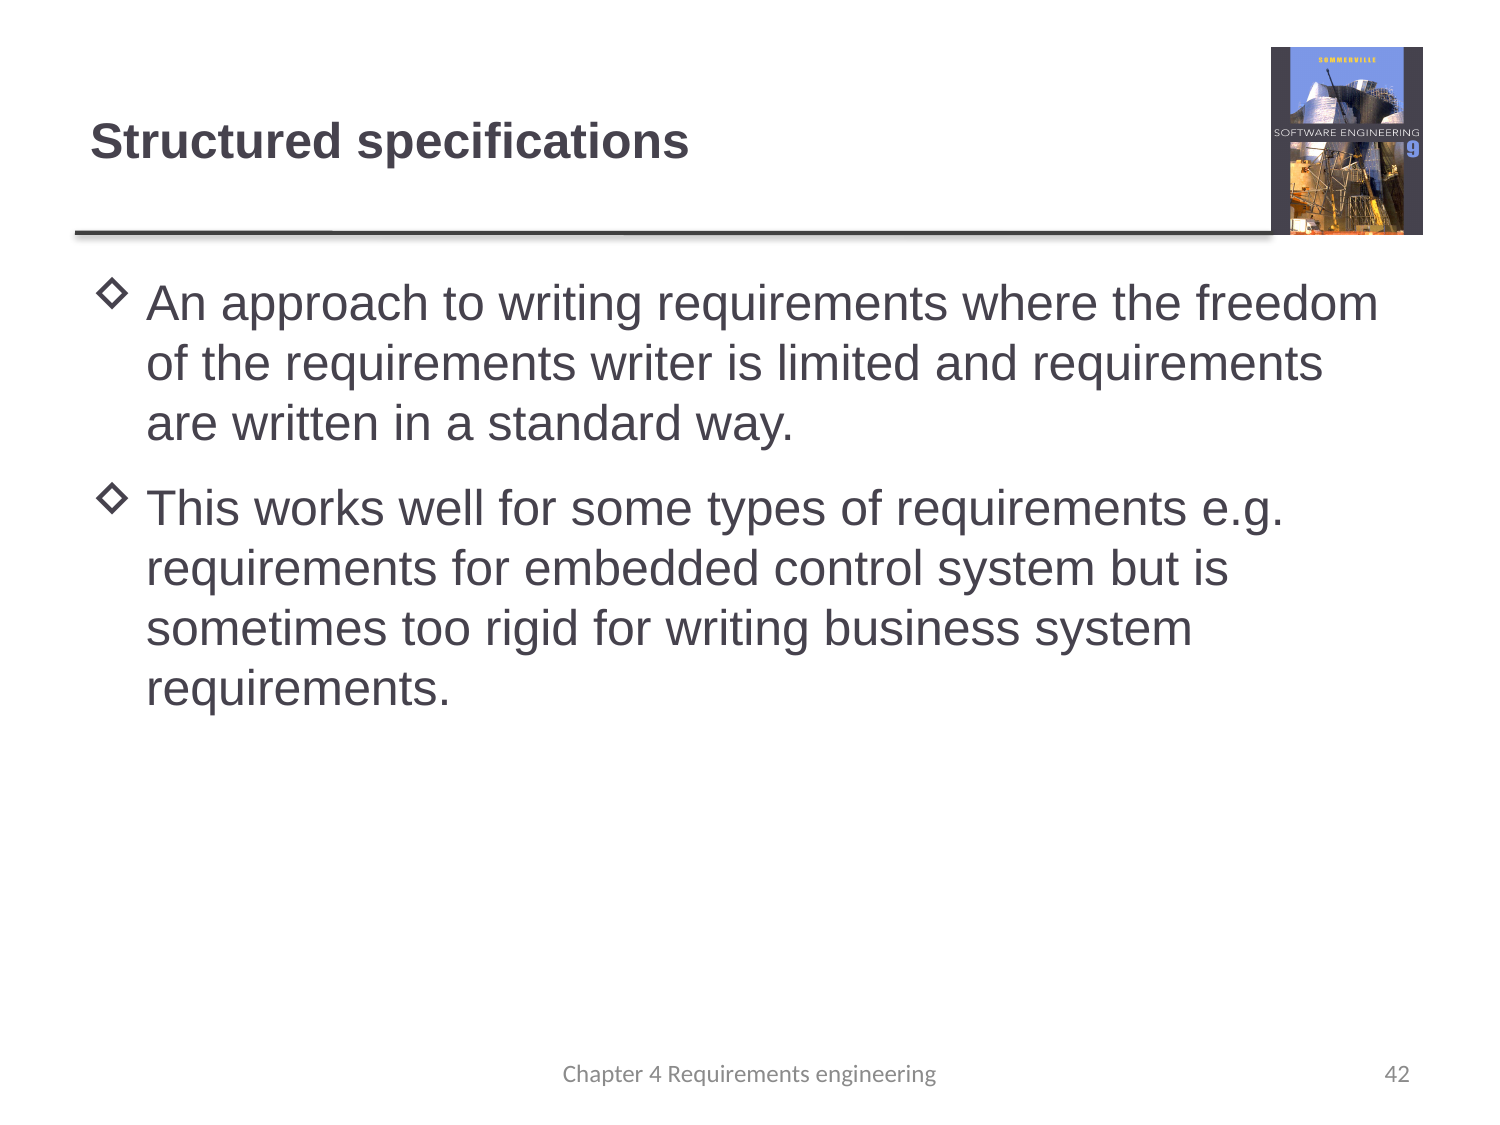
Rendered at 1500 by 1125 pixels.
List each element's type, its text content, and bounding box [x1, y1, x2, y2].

list An approach to writing requirements where the freedom of the requirements writer is limited and requirements are written in a standard way. This works well for some types of requirements e.g. requirements for embedded control system but is sometimes too rigid for writing business system requirements. [75, 262, 1425, 1005]
footer Chapter 4 Requirements engineering [512, 1042, 988, 1103]
picture [1272, 47, 1423, 235]
title Structured specifications [74, 44, 1272, 233]
slide_number 42 [1074, 1042, 1425, 1103]
